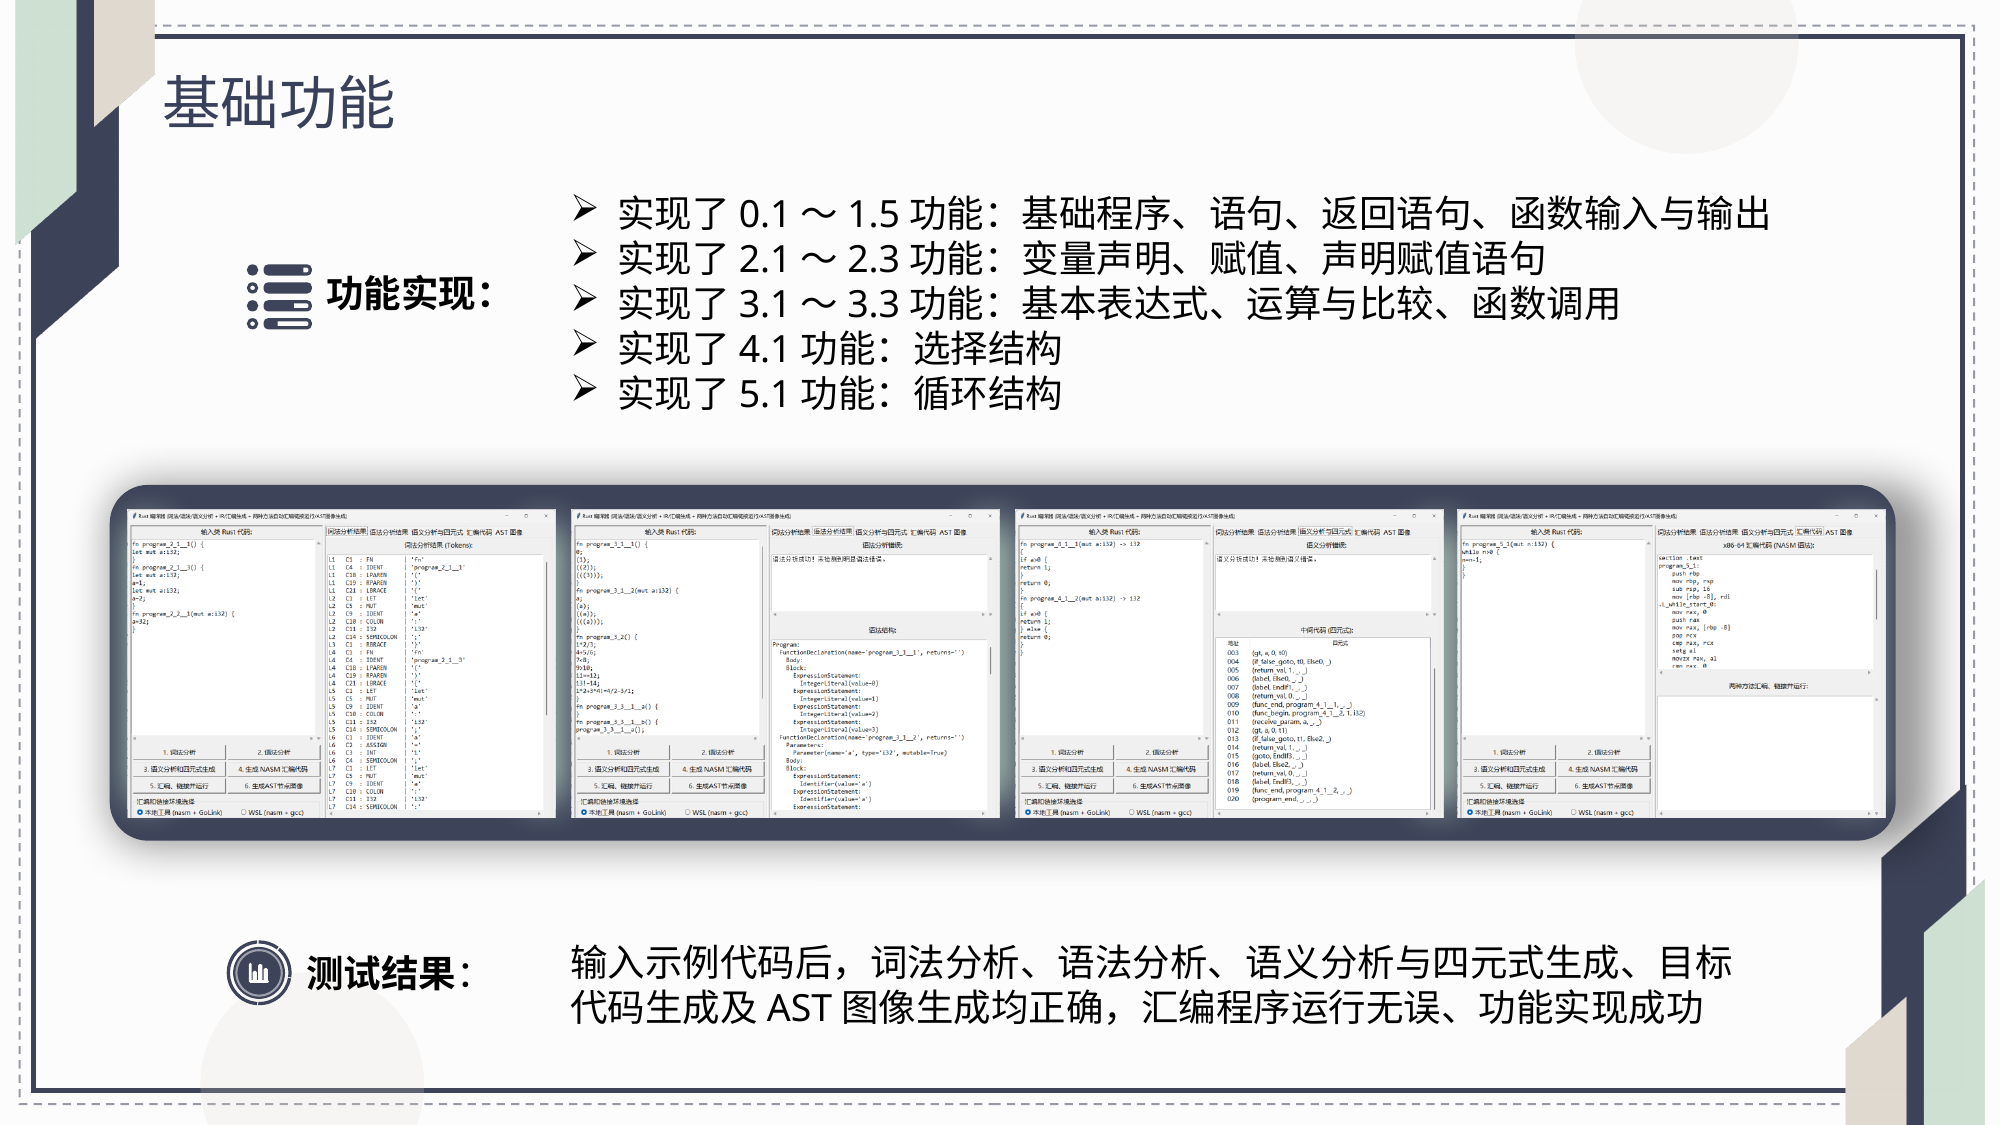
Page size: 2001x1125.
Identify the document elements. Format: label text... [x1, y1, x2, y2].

picture [127, 509, 556, 818]
picture [571, 509, 1000, 818]
text_box [262, 317, 313, 331]
text_box 测试结果： [292, 942, 506, 1003]
text_box 实现了0.1～1.5功能：基础程序、语句、返回语句、函数输入与输出 实现了2.1～2.3功能：变量声明、赋值、声明赋值语句 实现了3.1～3.3功能：基本表达式、运算与比较、函数调用 实现了4.1功能：选择结构 实现了5.1功能：循环结构 [555, 182, 1969, 422]
text_box [245, 263, 260, 277]
picture [1456, 509, 1886, 818]
text_box [245, 299, 260, 313]
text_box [226, 940, 292, 1006]
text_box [89, 482, 1914, 845]
text_box [262, 281, 311, 295]
text_box [245, 281, 260, 295]
text_box [245, 317, 260, 331]
picture [1015, 509, 1444, 818]
picture [15, 0, 155, 340]
text_box [262, 263, 311, 277]
picture [1846, 785, 1985, 1125]
text_box [262, 299, 311, 313]
text_box 输入示例代码后，词法分析、语法分析、语义分析与四元式生成、目标代码生成及AST图像生成均正确，汇编程序运行无误、功能实现成功 [555, 931, 1784, 1037]
text_box 功能实现： [311, 262, 556, 322]
text_box 基础功能 [147, 59, 411, 144]
